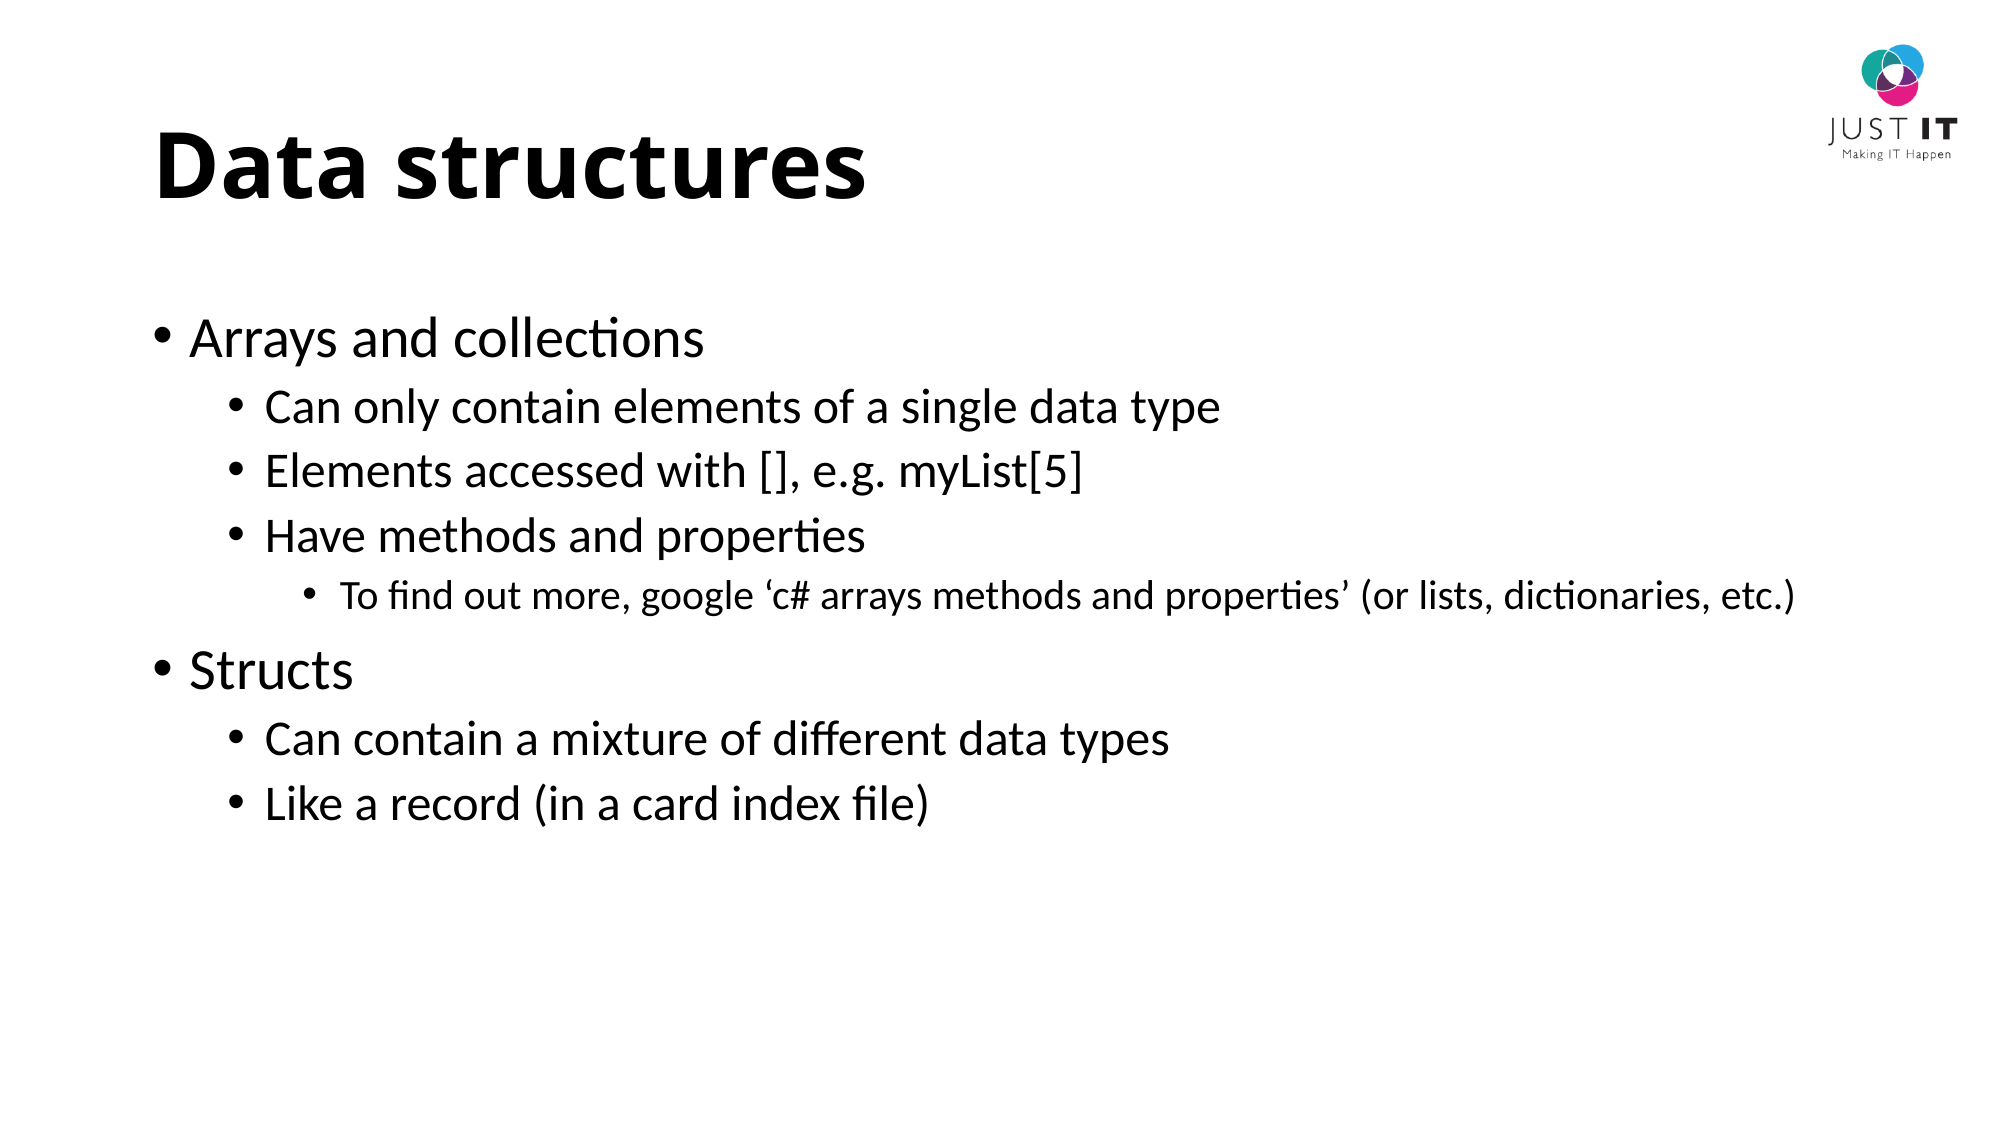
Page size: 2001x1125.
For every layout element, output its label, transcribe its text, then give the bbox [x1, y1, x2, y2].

title Data structures [137, 59, 1863, 278]
picture [1811, 19, 1973, 180]
list Arrays and collections Can only contain elements of a single data type Elements accessed with [], e.g. myList[5] Have methods and properties To find out more, google ‘c# arrays methods and properties’ (or lists, dictionaries, etc.) Structs Can contain a mixture of different data types Like a record (in a card index file) [137, 299, 1863, 1014]
